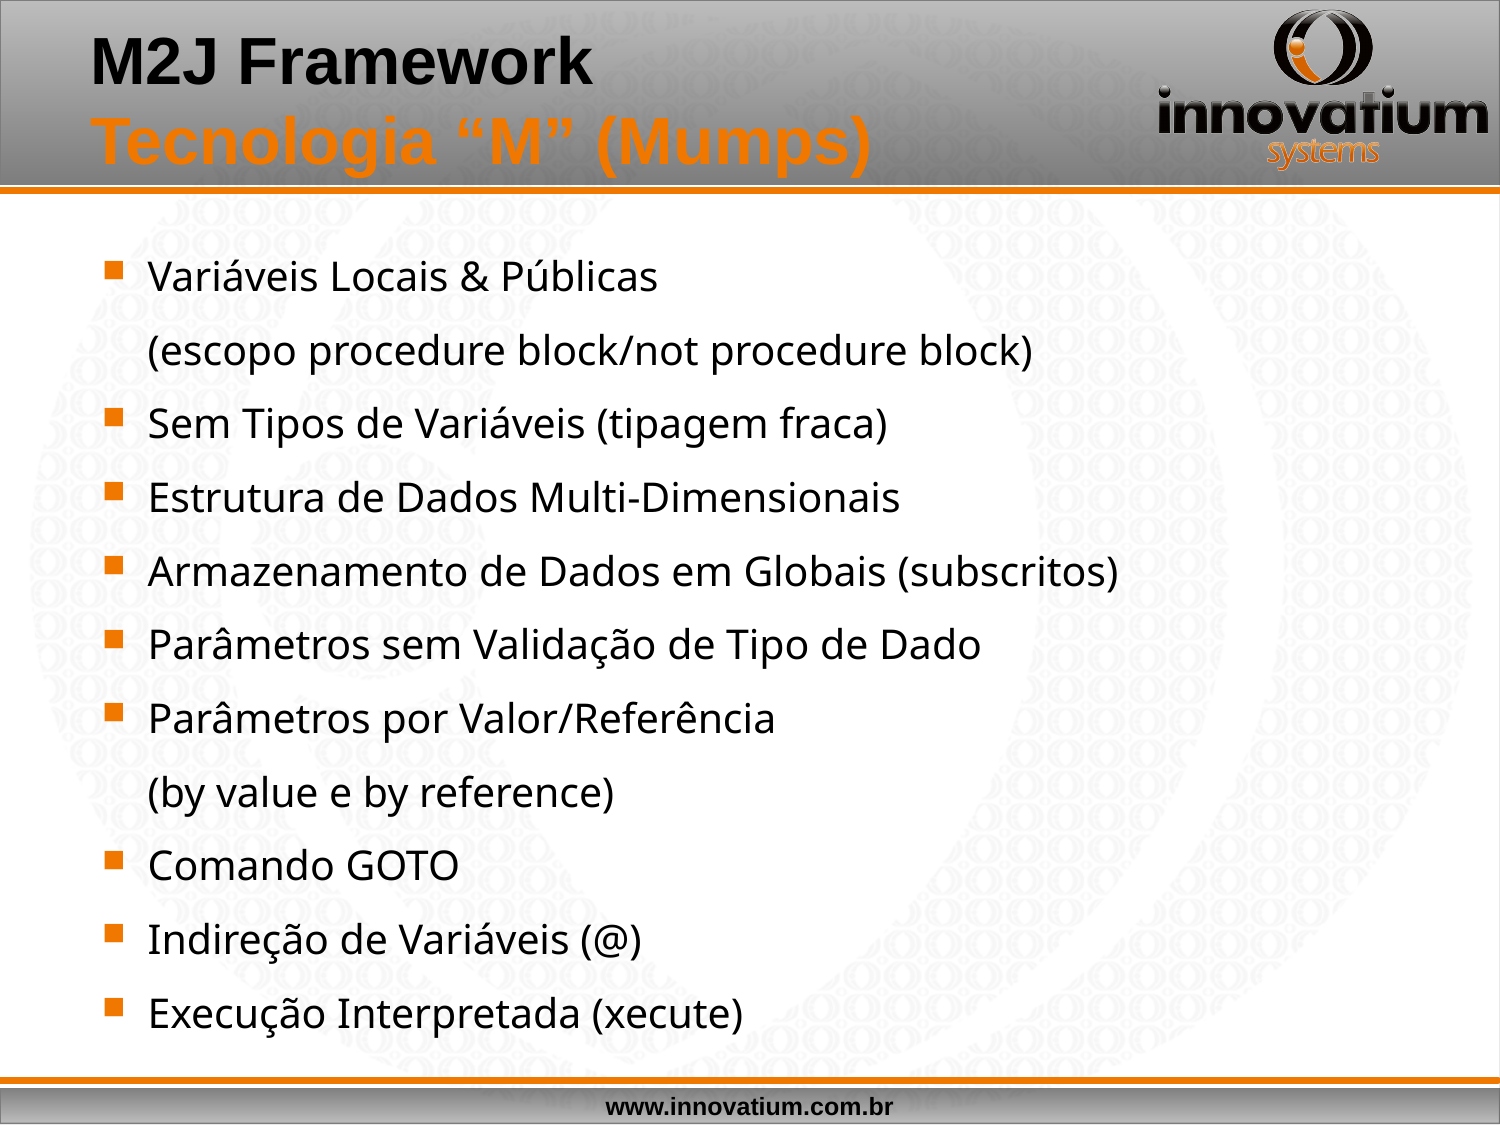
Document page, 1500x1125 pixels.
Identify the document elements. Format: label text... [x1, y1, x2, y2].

picture [1425, 3, 1496, 177]
list Variáveis Locais & Públicas (escopo procedure block/not procedure block) Sem Tipos de Variáveis (tipagem fraca) Estrutura de Dados Multi-Dimensionais Armazenamento de Dados em Globais (subscritos) Parâmetros sem Validação de Tipo de Dado Parâmetros por Valor/Referência (by value e by reference) Comando GOTO Indireção de Variáveis (@) Execução Interpretada (xecute) [75, 216, 1425, 1047]
title M2J Framework Tecnologia “M” (Mumps) [75, 0, 1425, 201]
